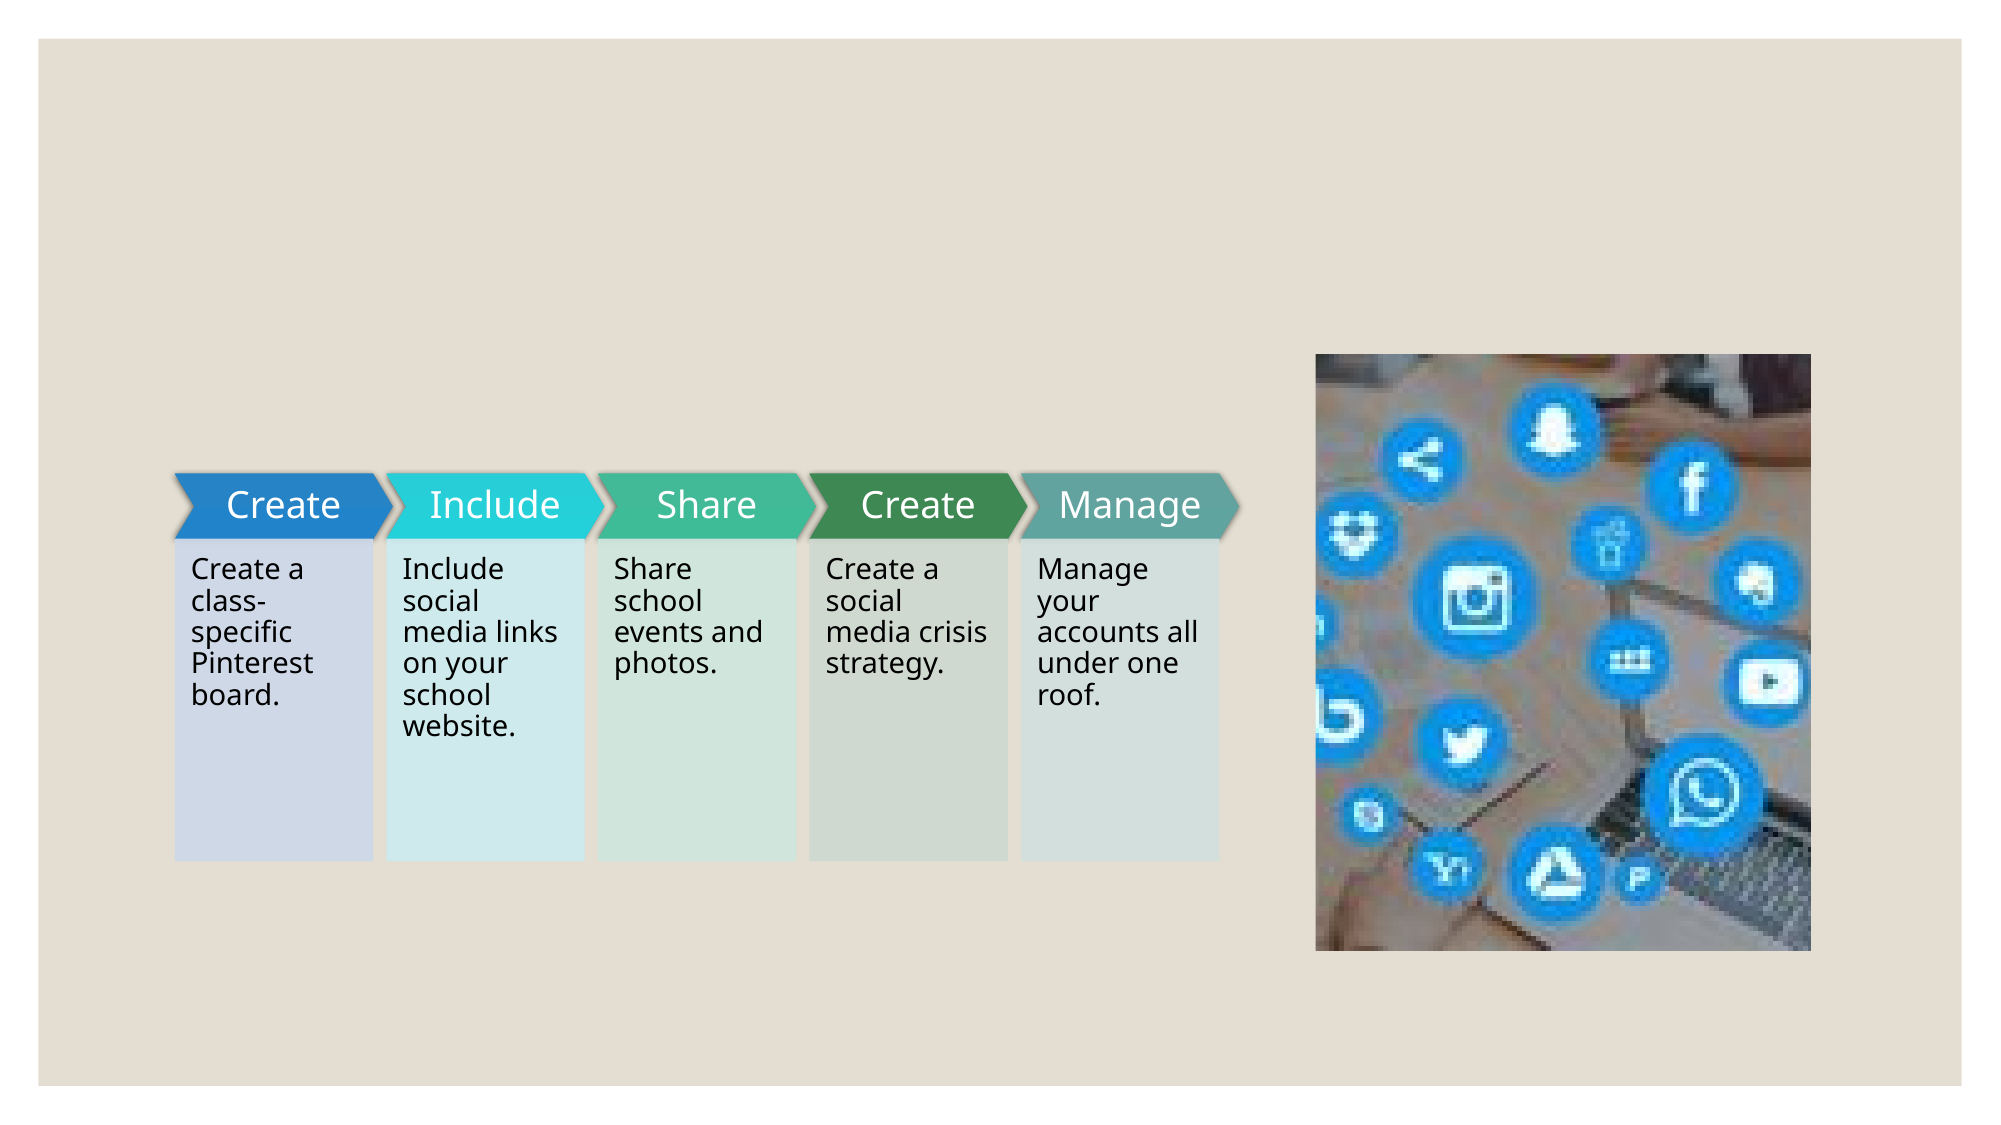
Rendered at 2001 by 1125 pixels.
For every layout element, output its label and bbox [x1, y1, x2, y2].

text_box [174, 344, 1239, 990]
text_box [38, 38, 1962, 1086]
picture [1315, 354, 1811, 951]
